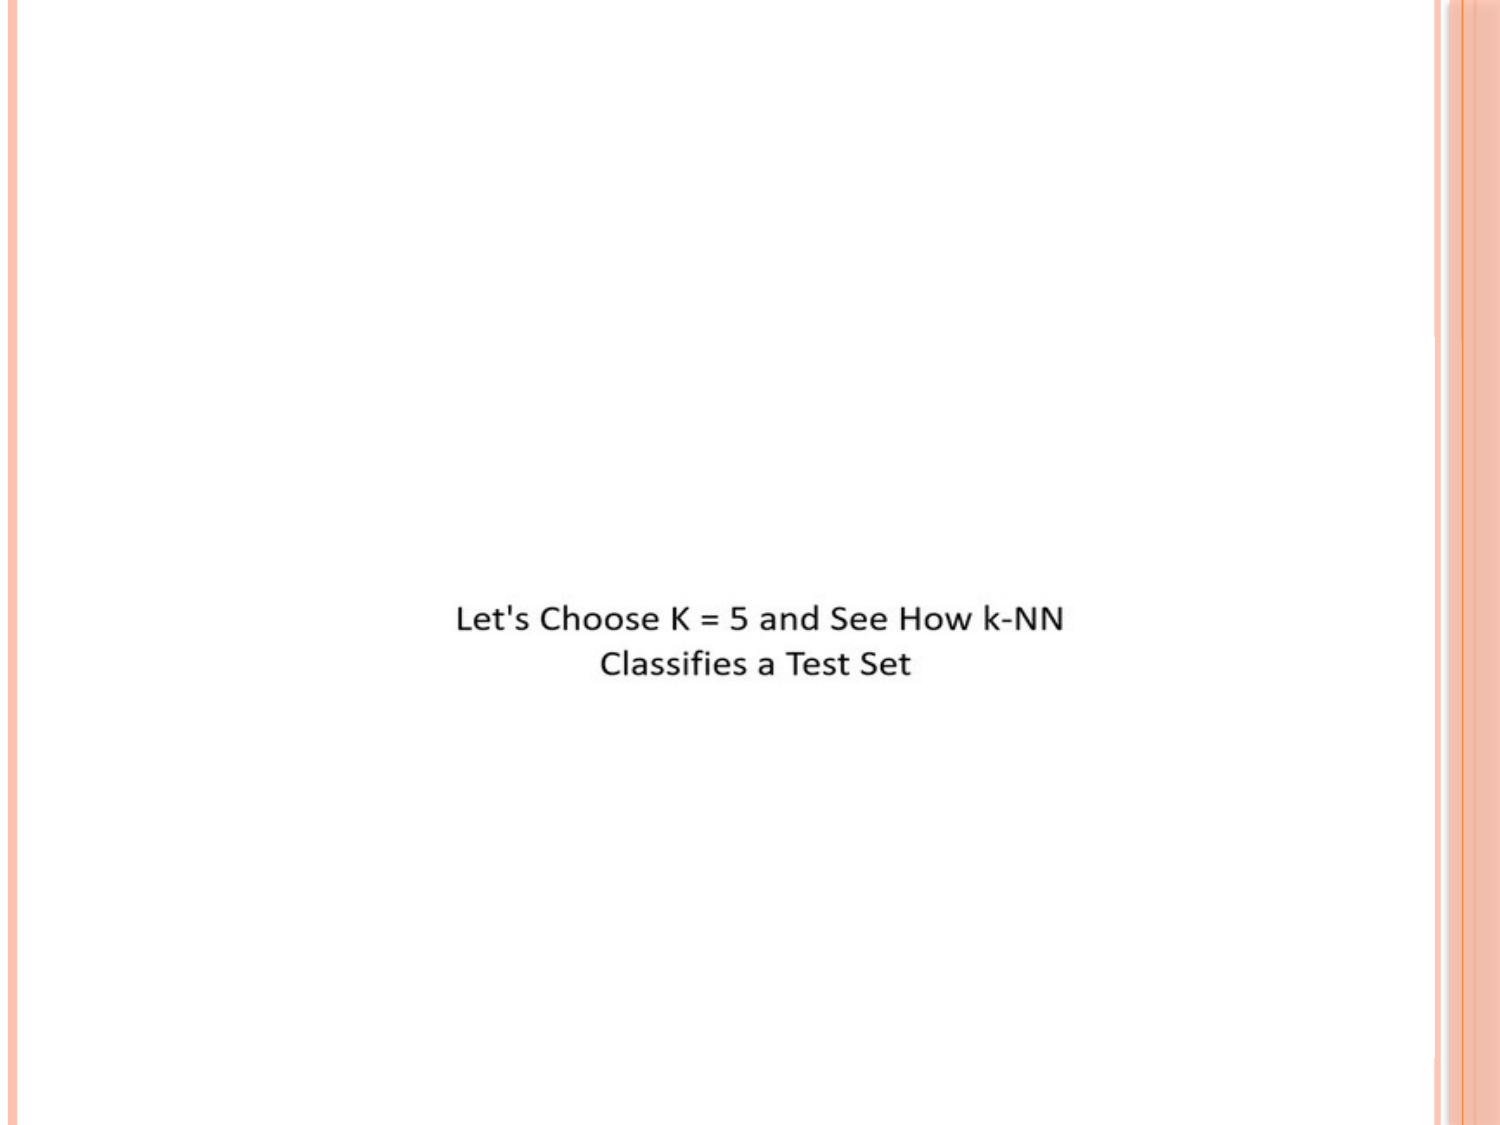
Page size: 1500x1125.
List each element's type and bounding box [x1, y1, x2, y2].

list [49, 336, 1435, 1058]
